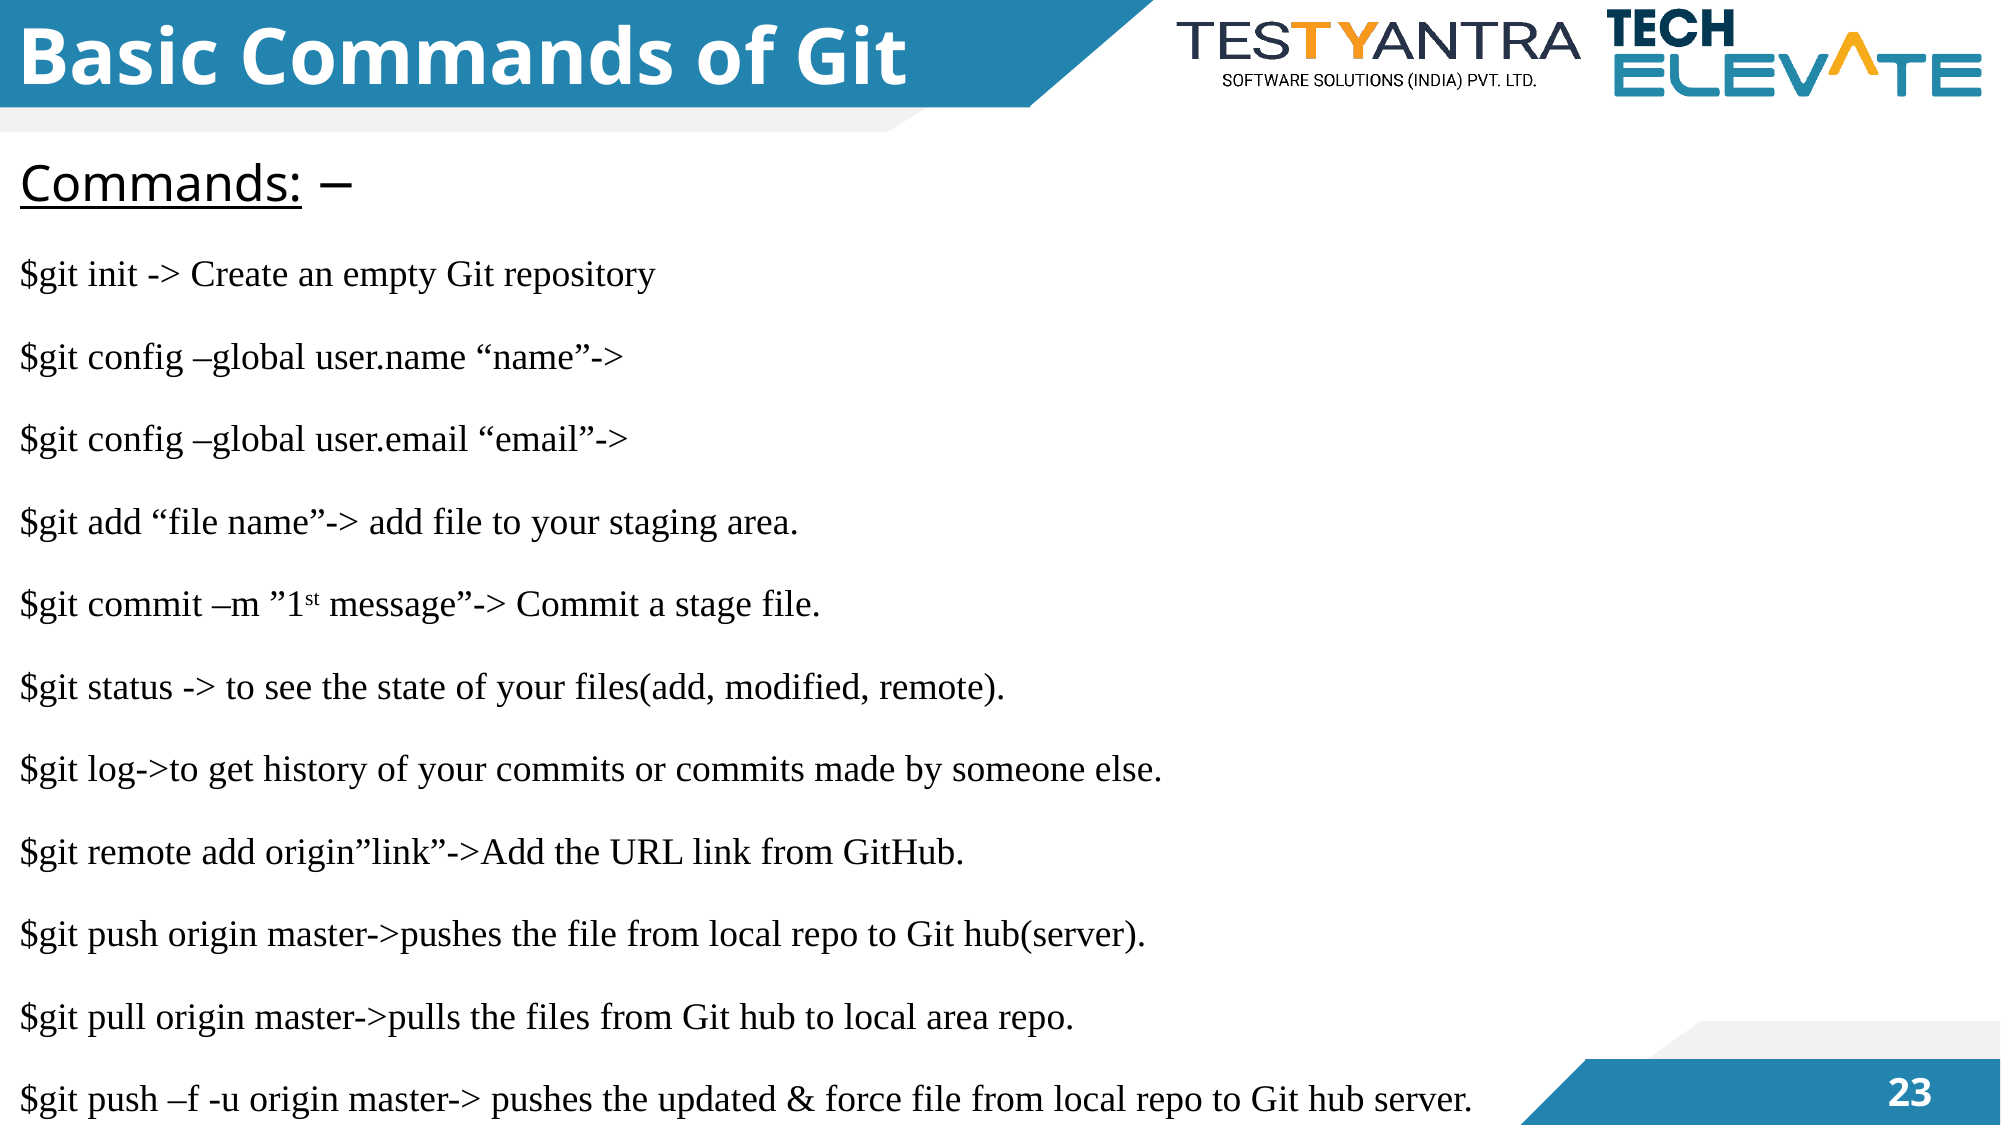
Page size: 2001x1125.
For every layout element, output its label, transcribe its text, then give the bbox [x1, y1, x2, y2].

picture [1604, 5, 1984, 99]
title Basic Commands of Git [0, 6, 1105, 101]
text_box Commands: − $git init -> Create an empty Git repository $git config –global user.name “name”-> $git config –global user.email “email”-> $git add “file name”-> add file to your staging area. $git commit –m ”1st message”-> Commit a stage file. $git status -> to see the state of your files(add, modified, remote). $git log->to get history of your commits or commits made by someone else. $git remote add origin”link”->Add the URL link from GitHub. $git push origin master->pushes the file from local repo to Git hub(server). $git pull origin master->pulls the files from Git hub to local area repo. $git push –f -u origin master-> pushes the updated & force file from local repo to Git hub server. [0, 114, 1993, 1125]
picture [1170, 0, 1589, 105]
